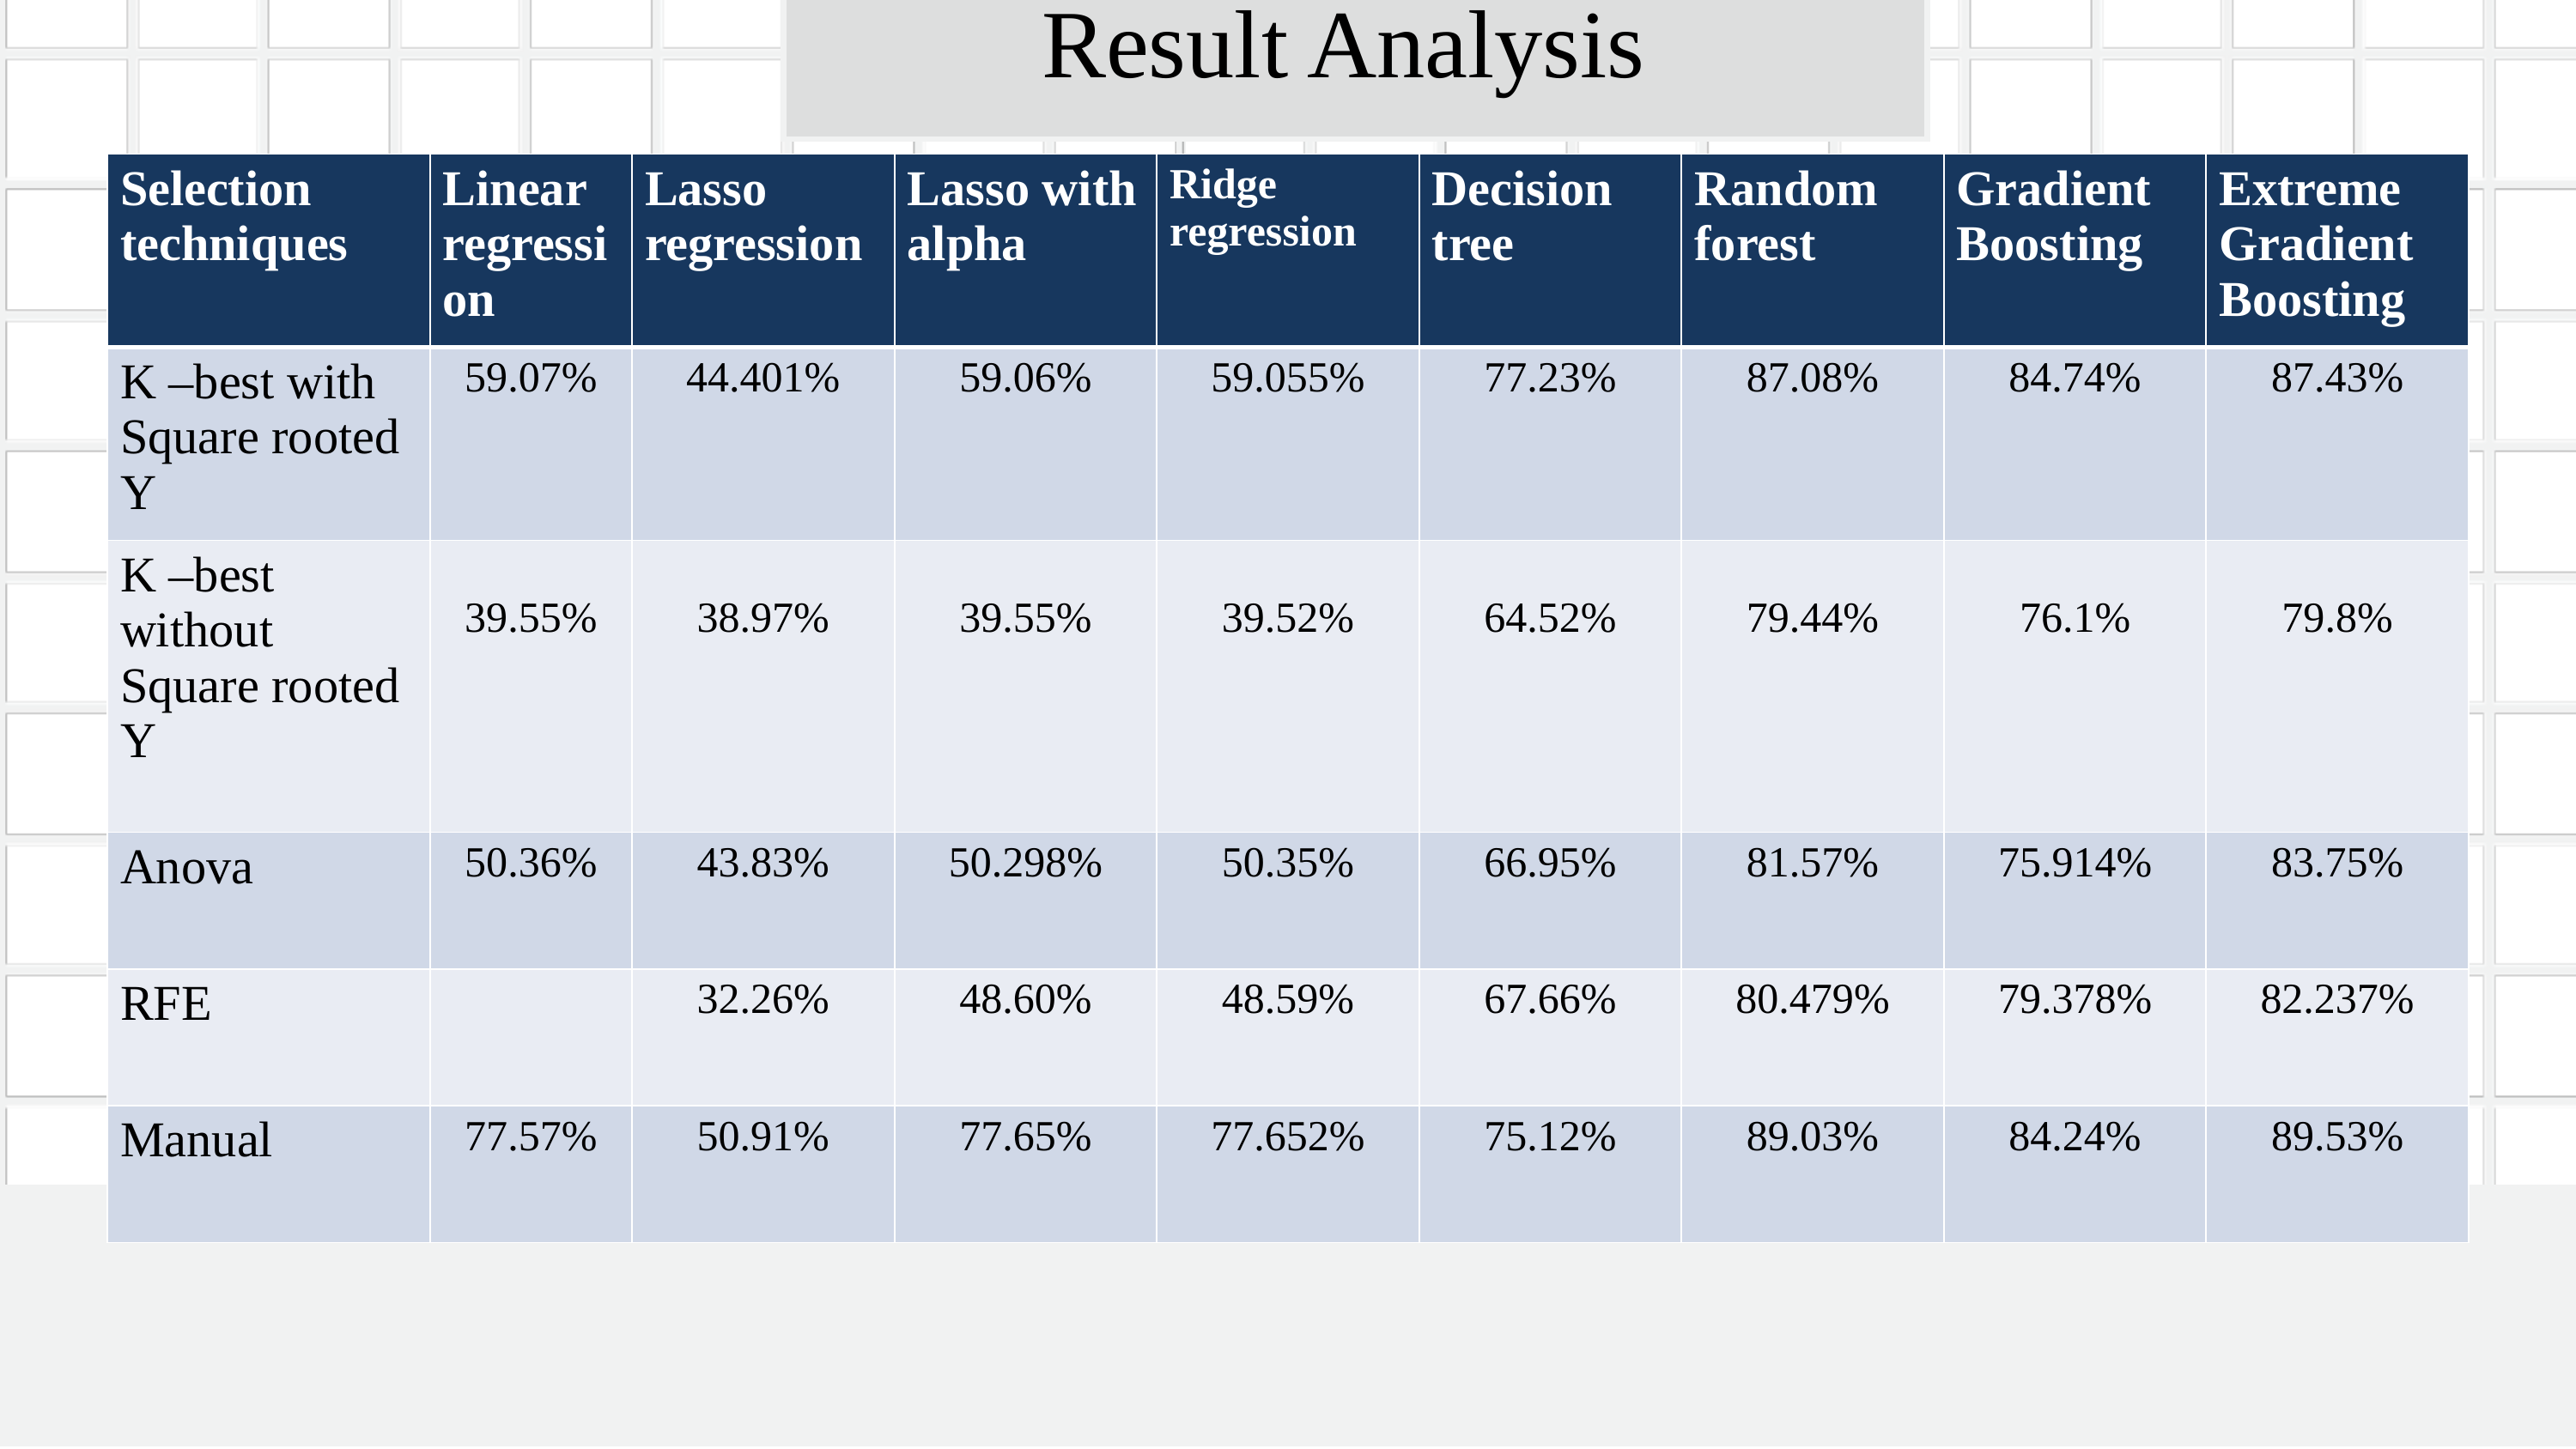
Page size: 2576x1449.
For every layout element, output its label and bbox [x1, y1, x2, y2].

text_box [0, 0, 2576, 1181]
text_box [783, 0, 1928, 139]
text_box [0, 1184, 2576, 1447]
